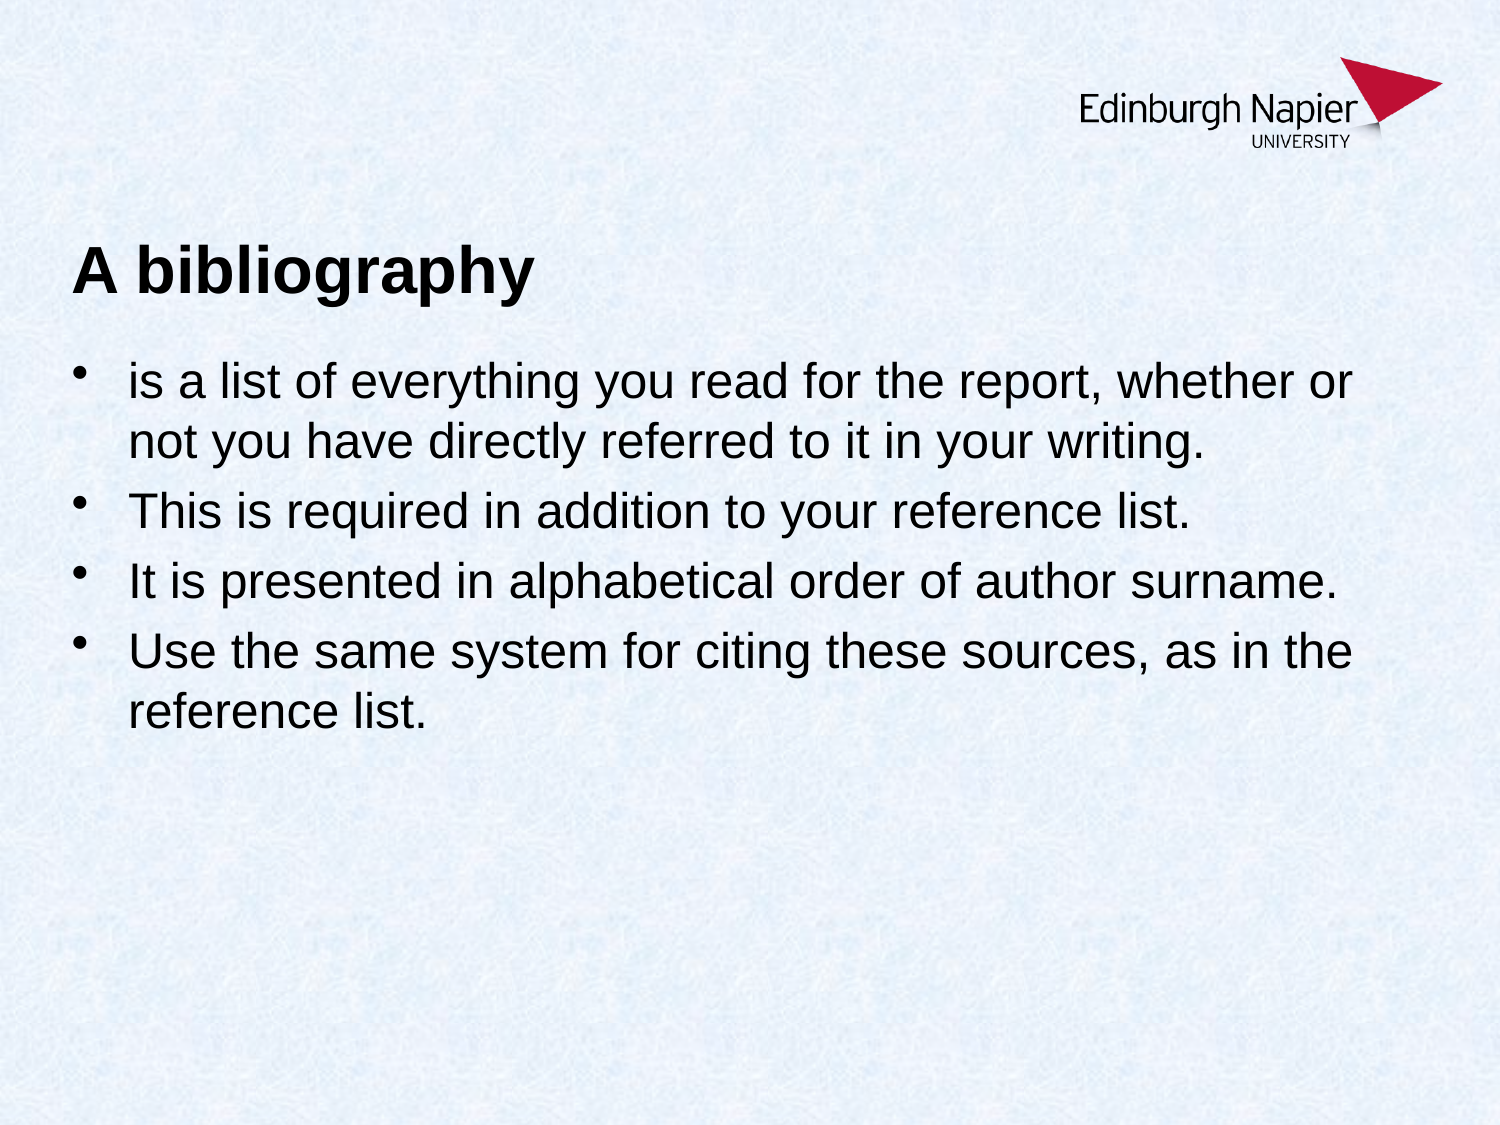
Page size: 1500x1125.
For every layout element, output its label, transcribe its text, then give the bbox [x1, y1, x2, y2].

title A bibliography [56, 209, 1443, 325]
picture [1081, 57, 1443, 148]
list is a list of everything you read for the report, whether or not you have directly referred to it in your writing. This is required in addition to your reference list. It is presented in alphabetical order of author surname. Use the same system for citing these sources, as in the reference list. [56, 340, 1443, 1035]
